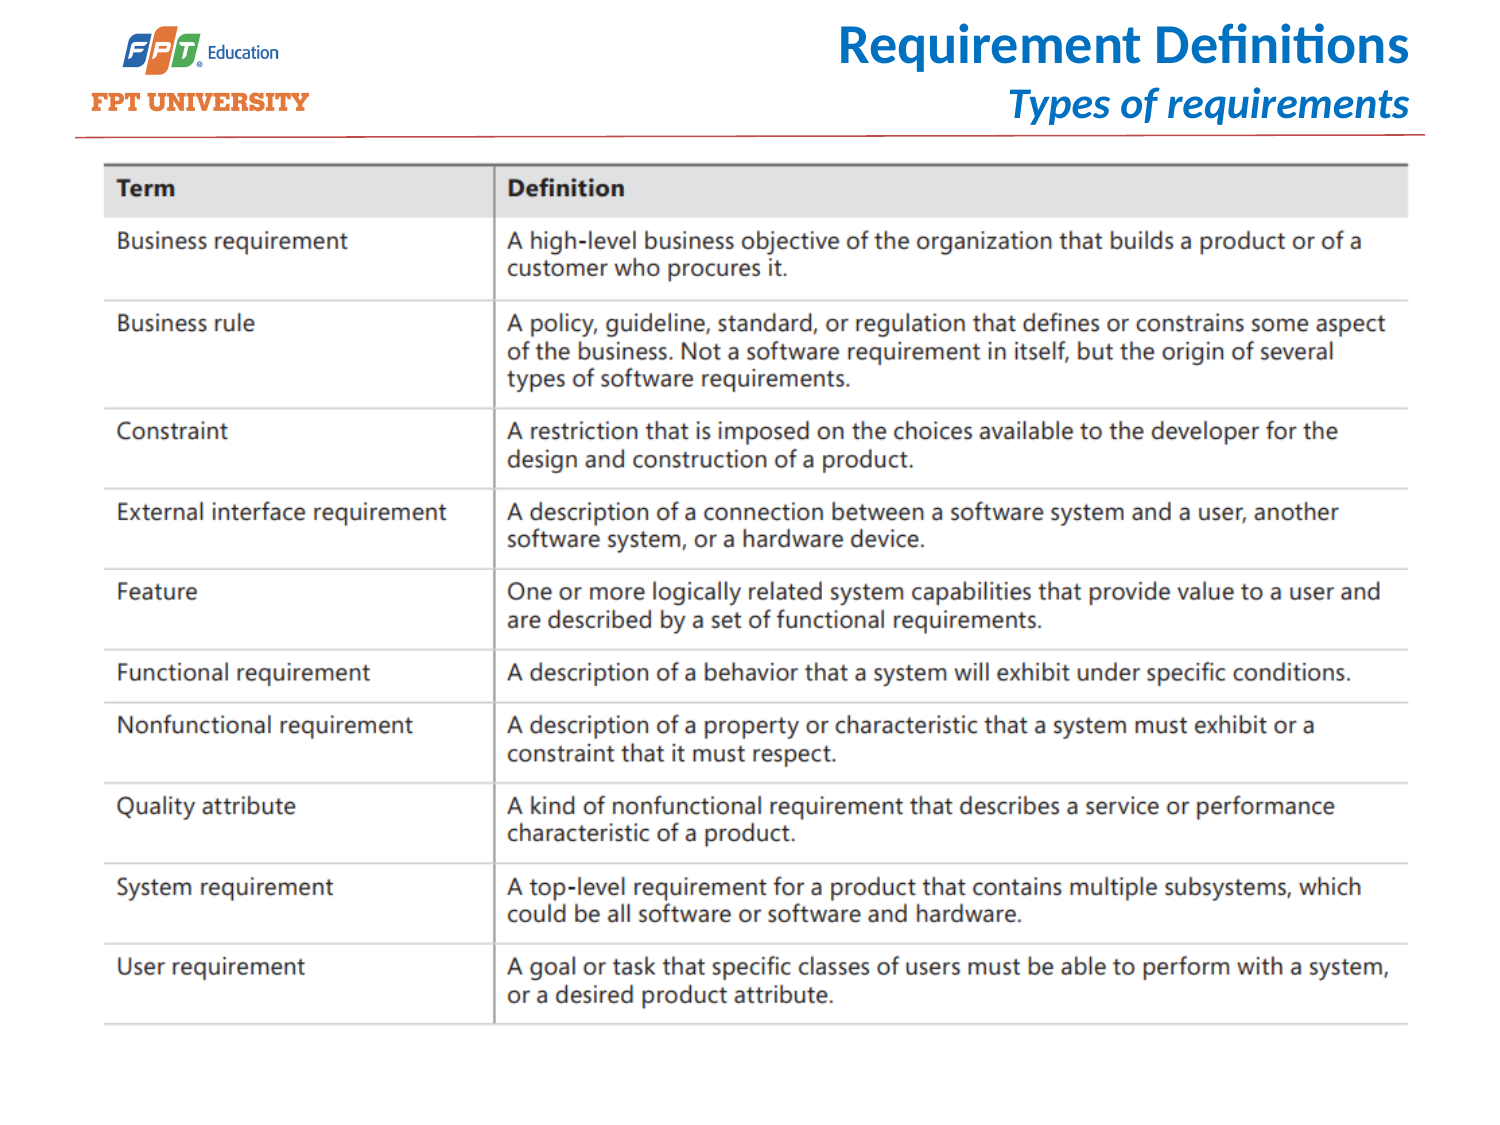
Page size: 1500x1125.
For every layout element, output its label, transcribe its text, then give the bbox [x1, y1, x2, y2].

picture [100, 160, 1412, 1030]
title Requirement Definitions Types of requirements [315, 0, 1425, 135]
picture [77, 2, 315, 133]
